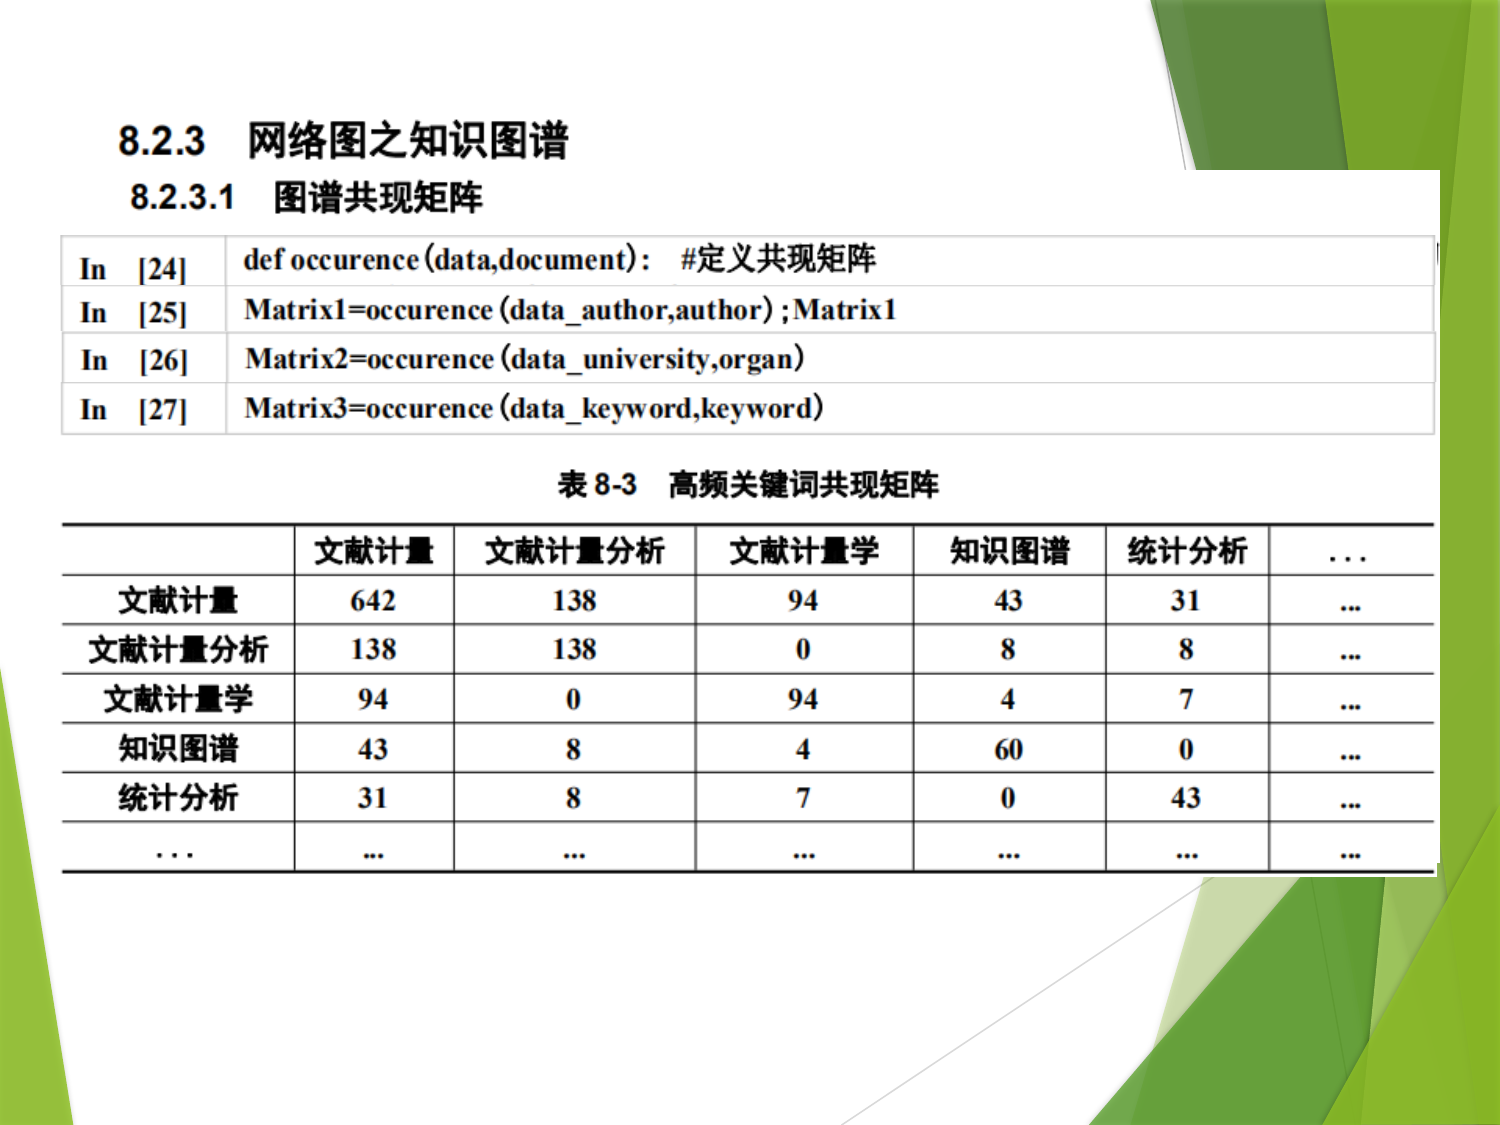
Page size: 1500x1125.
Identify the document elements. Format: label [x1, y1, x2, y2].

picture [55, 111, 1441, 878]
